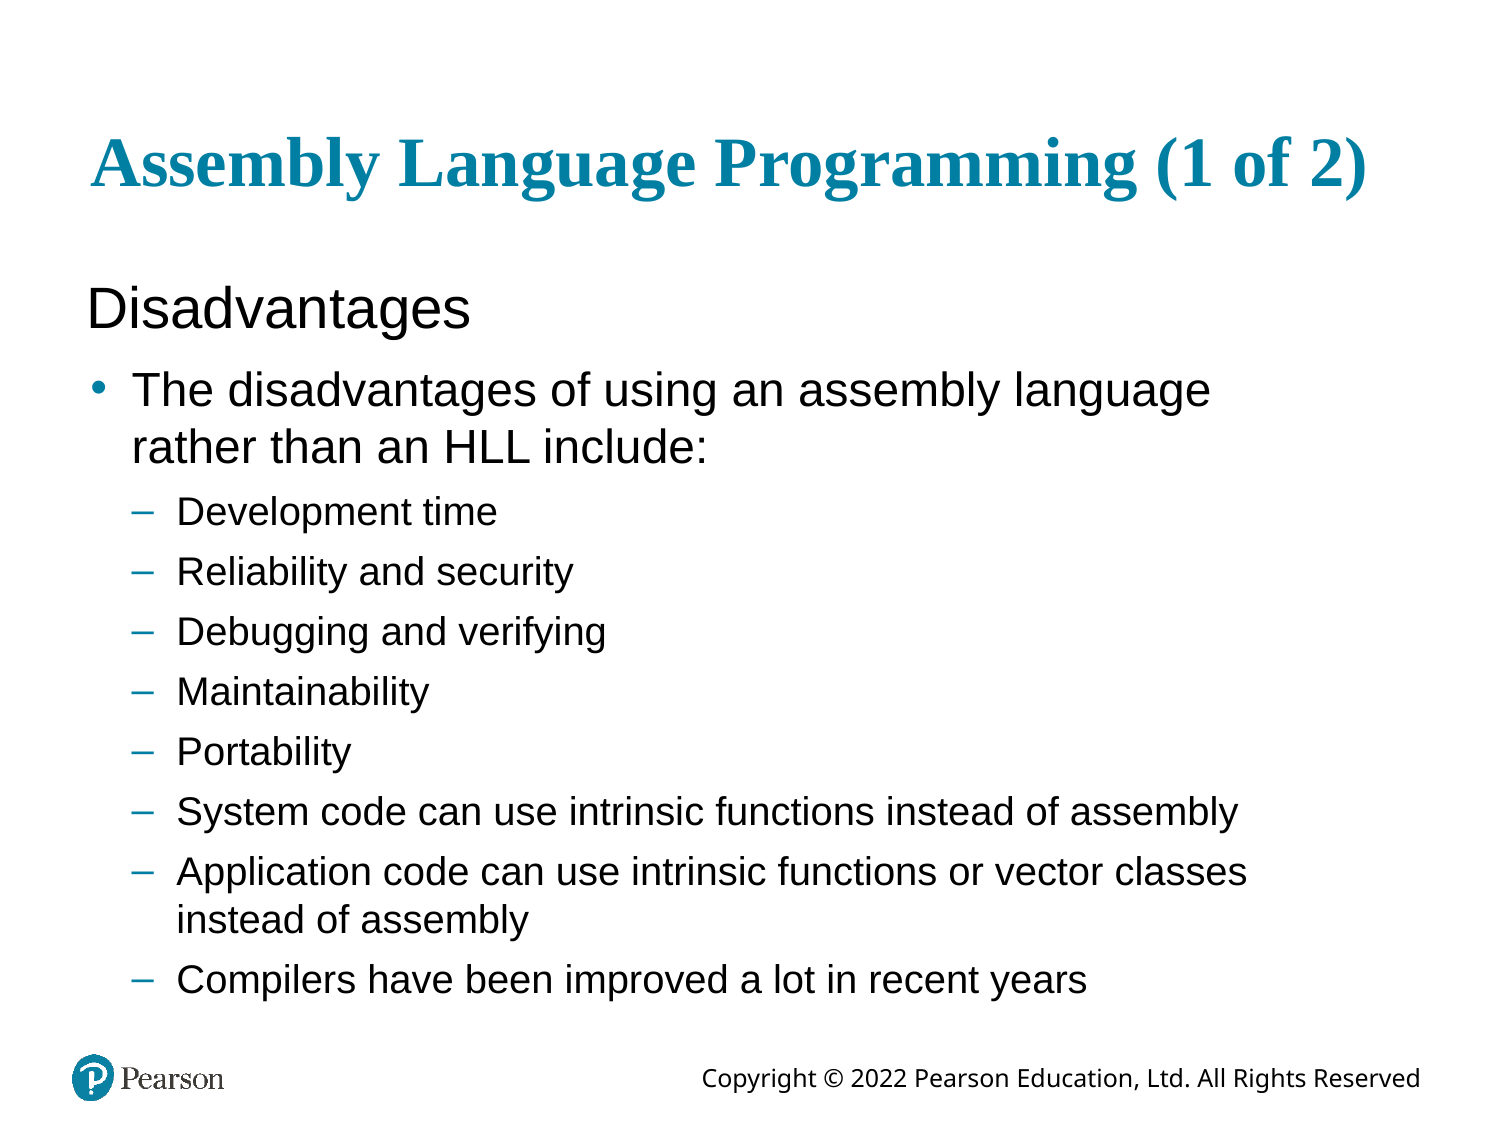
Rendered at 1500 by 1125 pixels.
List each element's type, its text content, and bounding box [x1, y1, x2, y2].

picture [72, 1088, 82, 1101]
list Disadvantages [54, 255, 1446, 998]
picture [72, 1054, 88, 1070]
picture [81, 1063, 106, 1088]
list The disadvantages of using an assembly language rather than an HLL include: Development time Reliability and security Debugging and verifying Maintainability Portability System code can use intrinsic functions instead of assembly Application code can use intrinsic functions or vector classes instead of assembly Compilers have been improved a lot in recent years [75, 343, 1315, 1024]
picture [99, 1054, 224, 1101]
title Assembly Language Programming (1 of 2) [75, 35, 1425, 216]
